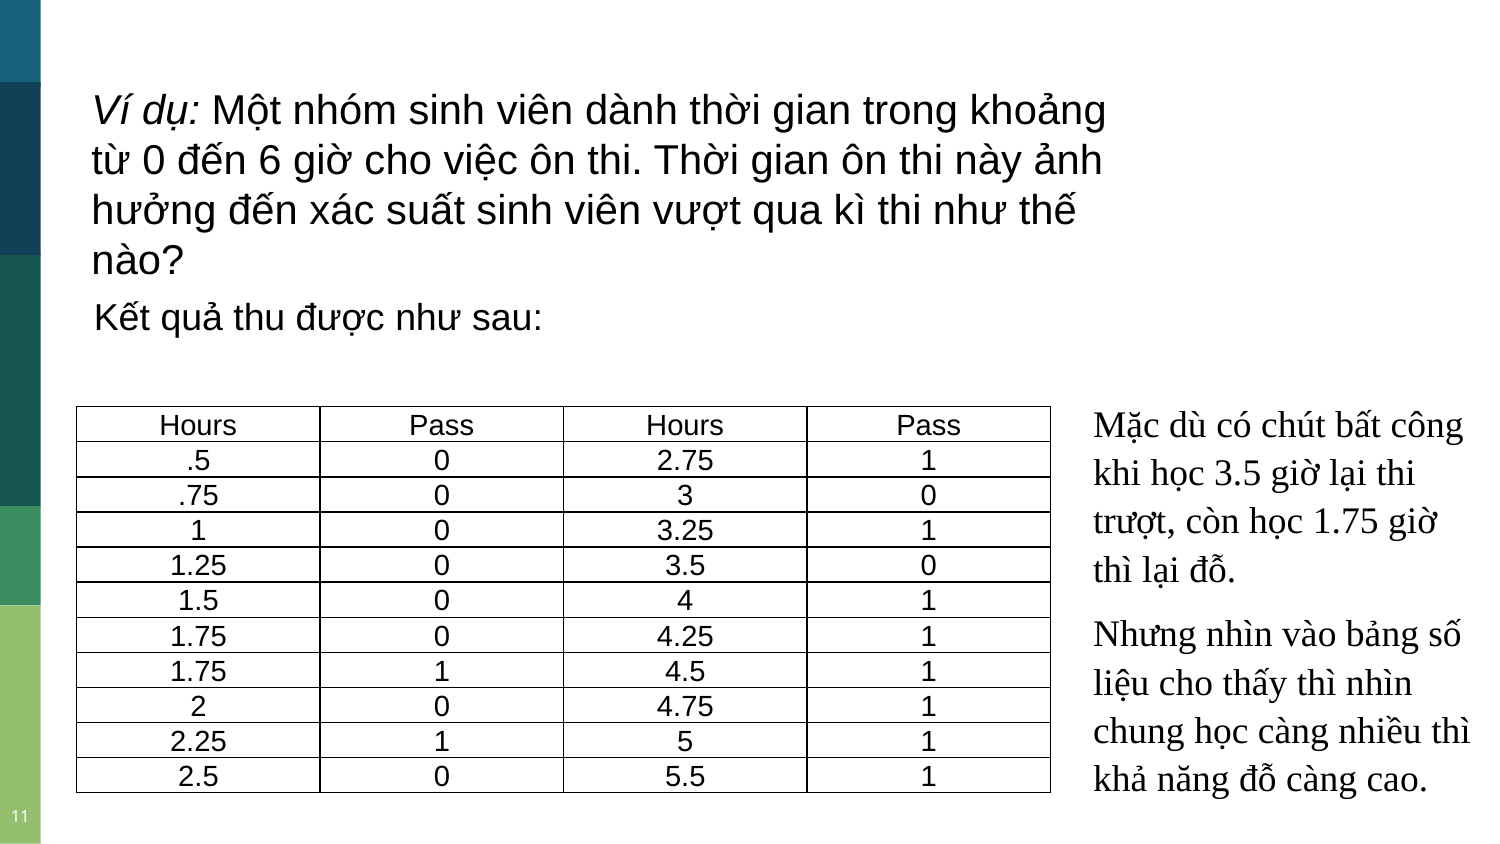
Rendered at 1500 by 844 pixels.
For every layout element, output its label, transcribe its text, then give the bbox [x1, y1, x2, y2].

table_cell 1.75 [77, 618, 319, 652]
slide_number 11 [0, 790, 49, 844]
table_cell 0 [321, 548, 563, 581]
table_cell 2 [77, 688, 319, 722]
table_cell 0 [808, 478, 1050, 511]
table_cell 2.5 [77, 758, 319, 792]
table_cell 1 [808, 723, 1050, 757]
text_box Kết quả thu được như sau: [79, 291, 559, 345]
table_cell 1 [321, 723, 563, 757]
table_cell 0 [808, 548, 1050, 581]
table_cell 1 [808, 688, 1050, 722]
table_cell .75 [77, 478, 319, 511]
table_cell 3.5 [564, 548, 806, 581]
table_cell 4 [564, 583, 806, 617]
table_cell 5 [564, 723, 806, 757]
table_cell 1 [808, 513, 1050, 546]
table_header Pass [808, 407, 1050, 441]
table_cell 4.25 [564, 618, 806, 652]
table_cell 1 [808, 618, 1050, 652]
table_cell 4.75 [564, 688, 806, 722]
table_cell 0 [321, 442, 563, 476]
table_cell 1 [77, 513, 319, 546]
table_cell 2.25 [77, 723, 319, 757]
table_cell 1 [808, 442, 1050, 476]
table_cell 0 [321, 688, 563, 722]
table_cell 3.25 [564, 513, 806, 546]
table_cell 0 [321, 478, 563, 511]
table_cell 0 [321, 513, 563, 546]
table_cell 1 [808, 653, 1050, 687]
table_cell 5.5 [564, 758, 806, 792]
table_header Hours [564, 407, 806, 441]
table_cell 0 [321, 583, 563, 617]
table_cell 1 [808, 583, 1050, 617]
table_cell 1.25 [77, 548, 319, 581]
table_cell .5 [77, 442, 319, 476]
table_cell 1 [321, 653, 563, 687]
table_cell 2.75 [564, 442, 806, 476]
table_cell 0 [321, 758, 563, 792]
text_box Mặc dù có chút bất công khi học 3.5 giờ lại thi trượt, còn học 1.75 giờ thì lại đỗ. Nhưng nhìn vào bảng số liệu cho thấy thì nhìn chung học càng nhiều thì khả năng đỗ càng cao. [1078, 389, 1500, 807]
table_cell 1 [808, 758, 1050, 792]
table_cell 0 [321, 618, 563, 652]
text_box Ví dụ: Một nhóm sinh viên dành thời gian trong khoảng từ 0 đến 6 giờ cho việc ôn thi. Thời gian ôn thi này ảnh hưởng đến xác suất sinh viên vượt qua kì thi như thế nào? [76, 75, 1155, 291]
table_header Pass [321, 407, 563, 441]
table_cell 3 [564, 478, 806, 511]
table_header Hours [77, 407, 319, 441]
table_cell 1.5 [77, 583, 319, 617]
table_cell 4.5 [564, 653, 806, 687]
table_cell 1.75 [77, 653, 319, 687]
